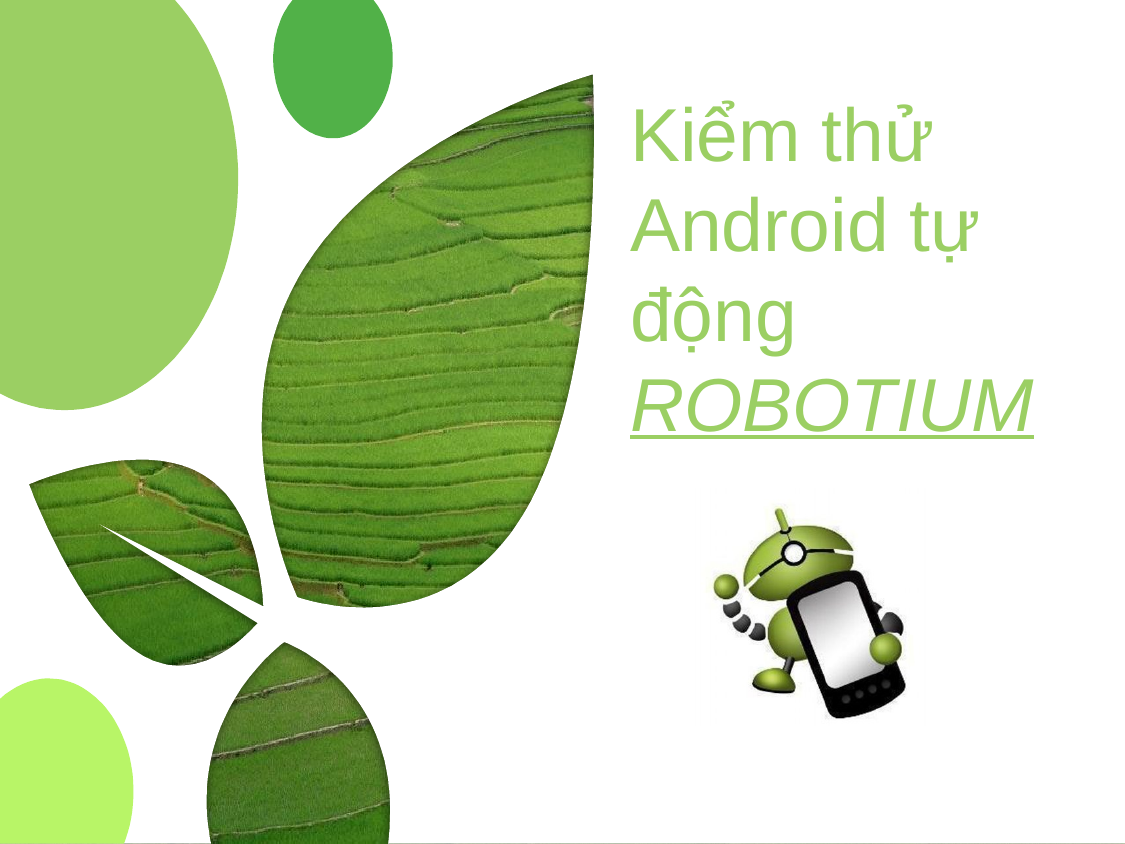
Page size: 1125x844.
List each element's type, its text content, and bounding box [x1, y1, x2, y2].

title Kiểm thử Android tự động ROBOTIUM [619, 194, 1106, 338]
picture [262, 75, 594, 607]
picture [30, 460, 263, 665]
picture [690, 488, 929, 727]
picture [207, 643, 390, 844]
